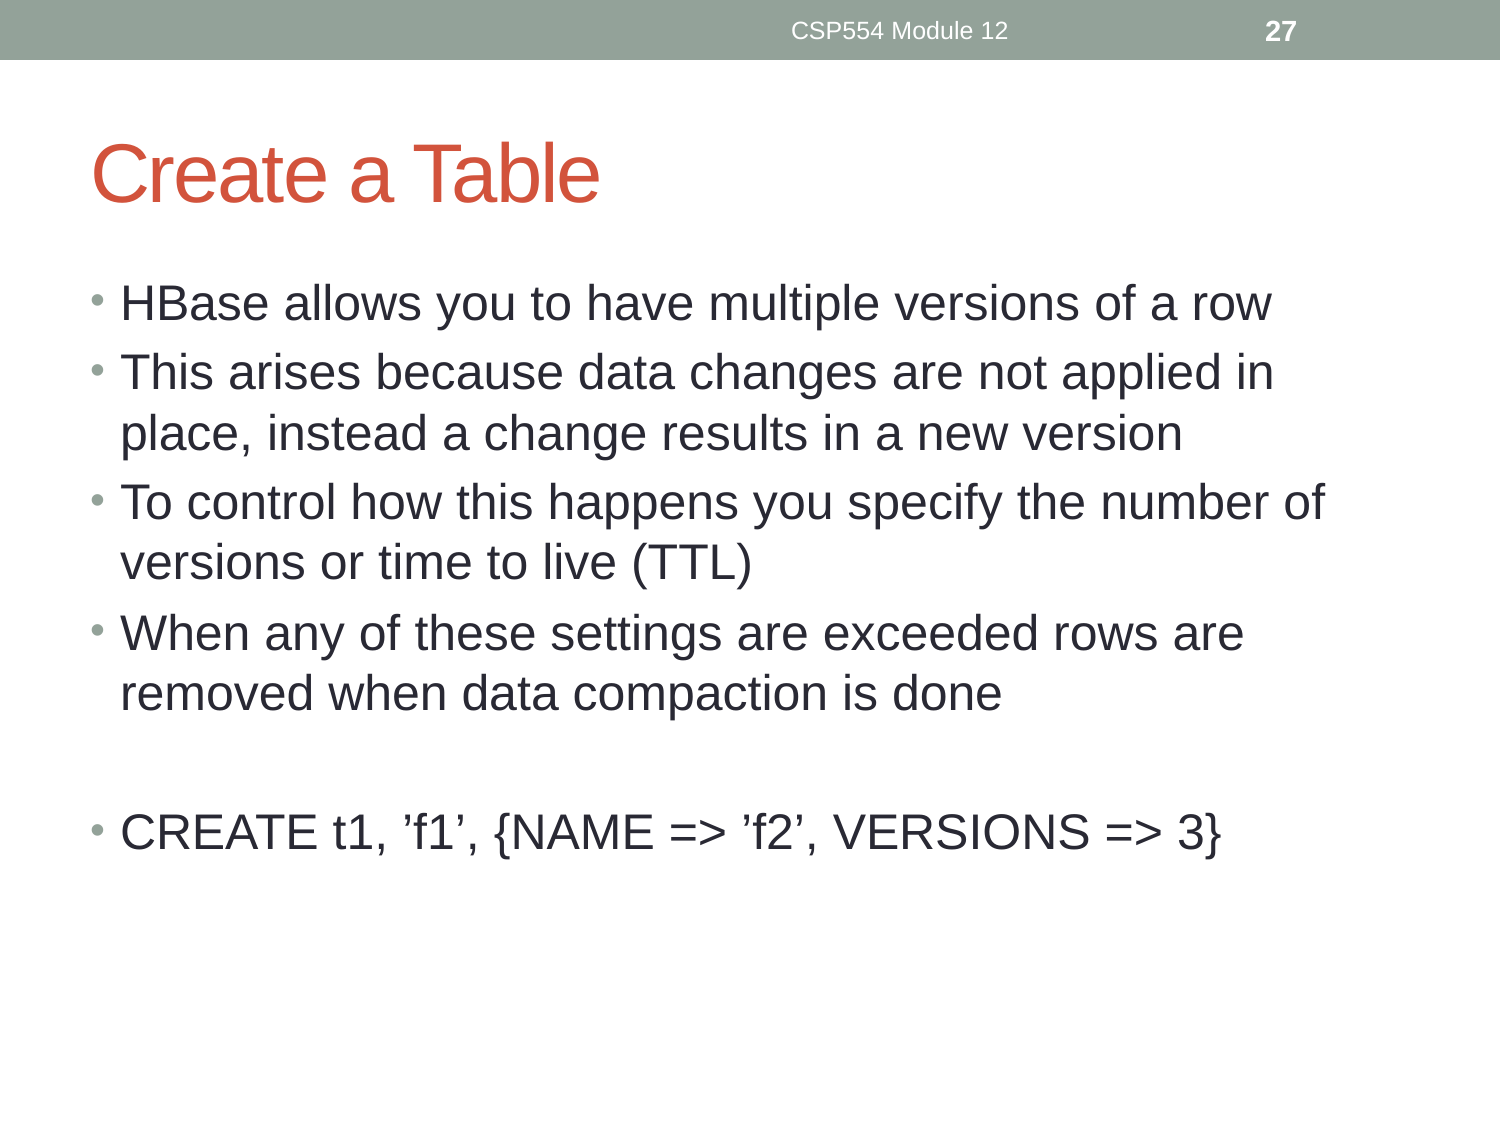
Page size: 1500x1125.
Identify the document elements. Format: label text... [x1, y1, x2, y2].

slide_number 27 [1250, 3, 1425, 57]
list HBase allows you to have multiple versions of a row This arises because data changes are not applied in place, instead a change results in a new version To control how this happens you specify the number of versions or time to live (TTL) When any of these settings are exceeded rows are removed when data compaction is done CREATE t1, ’f1’, {NAME => ’f2’, VERSIONS => 3} [75, 262, 1425, 1063]
footer CSP554 Module 12 [562, 3, 1238, 57]
title Create a Table [75, 87, 1425, 250]
